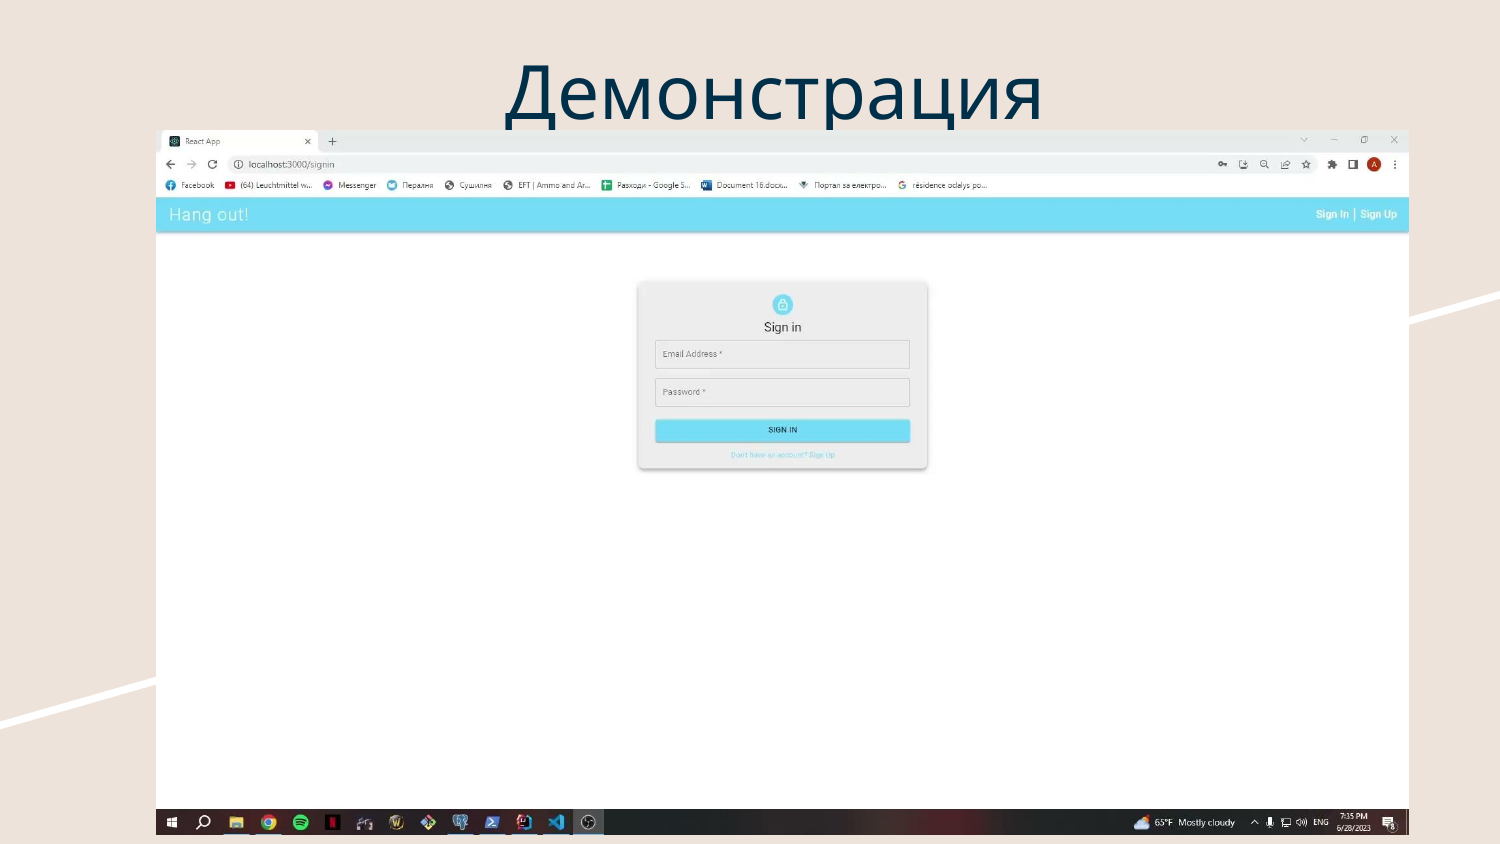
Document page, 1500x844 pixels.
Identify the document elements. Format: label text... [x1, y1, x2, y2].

title Демонстрация [490, 24, 1500, 235]
picture [156, 130, 1409, 836]
